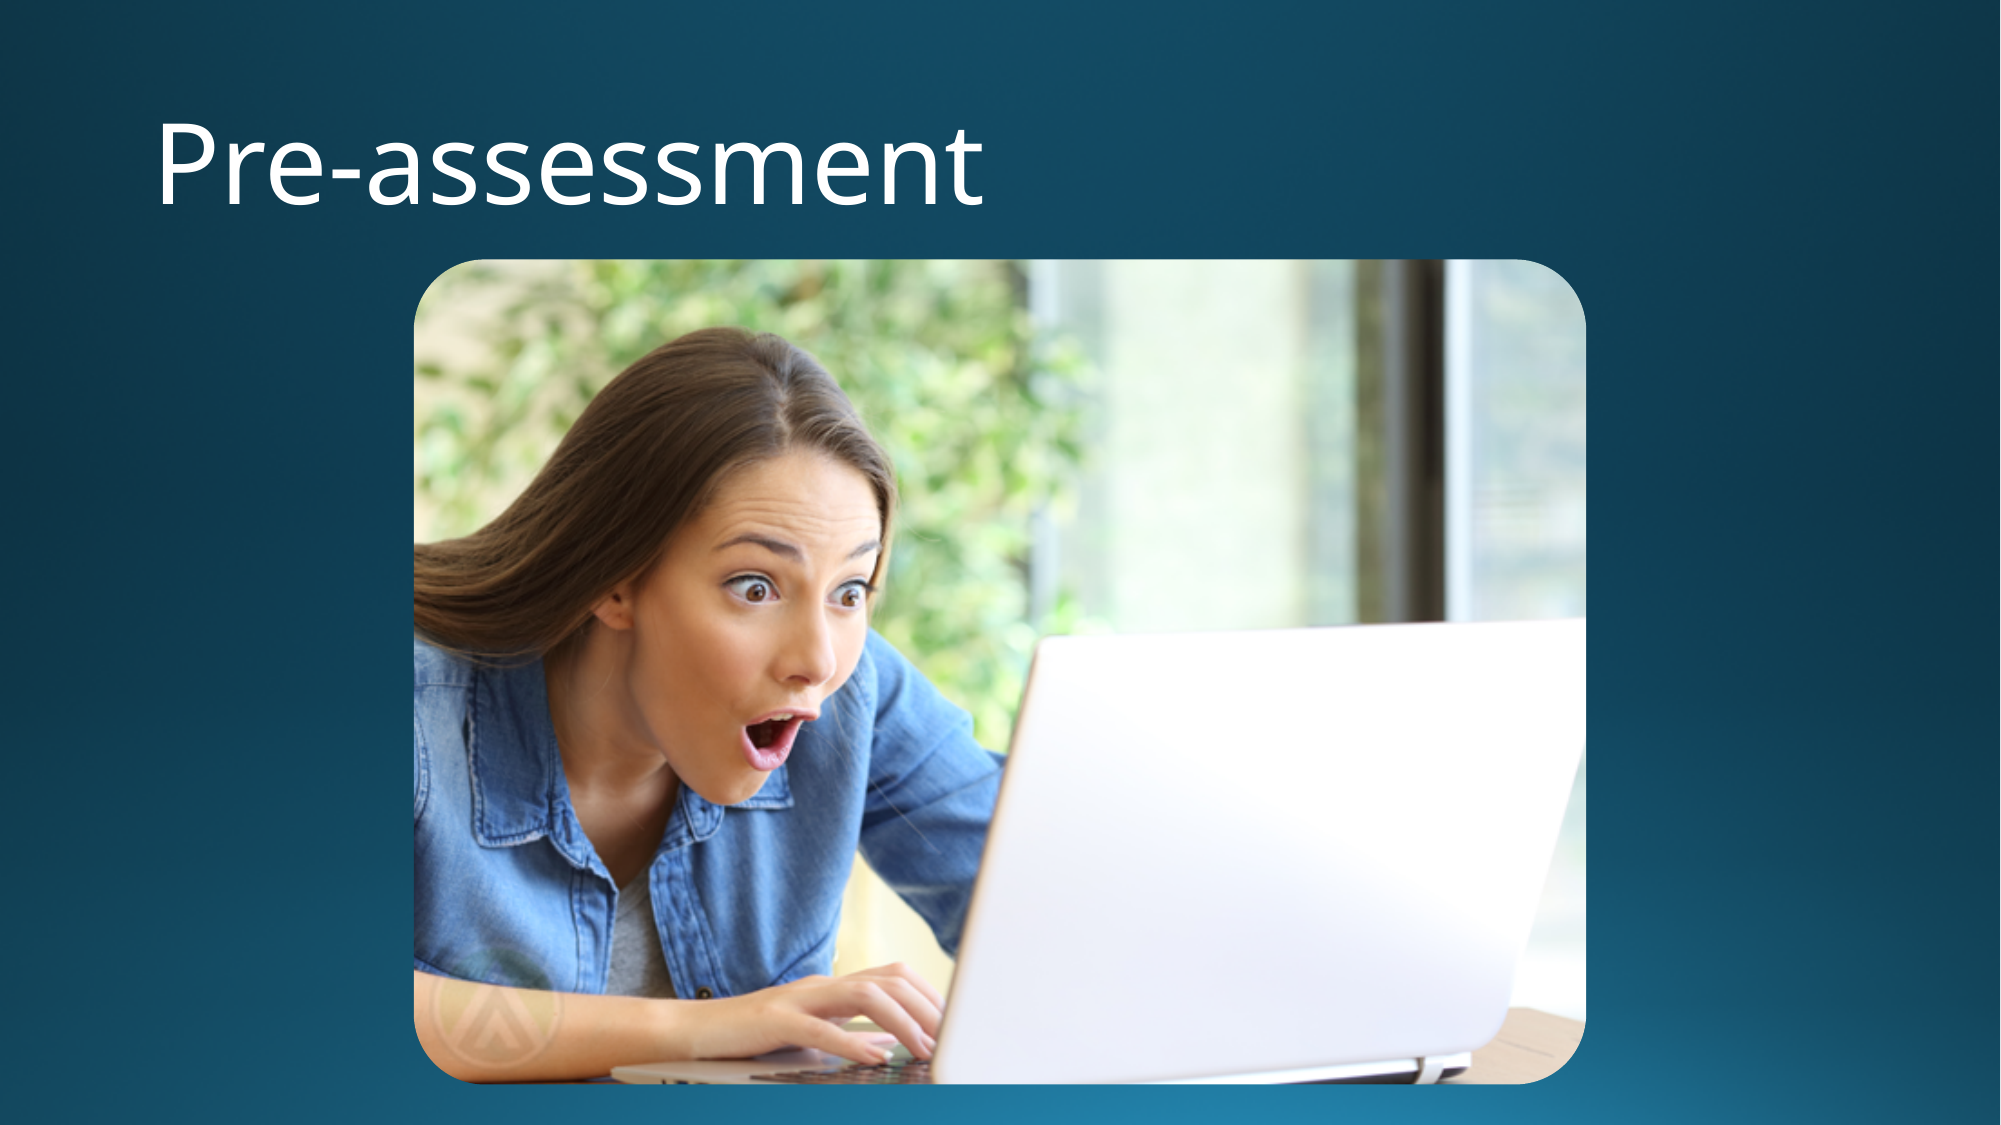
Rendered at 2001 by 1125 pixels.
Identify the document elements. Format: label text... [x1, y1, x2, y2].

picture [0, 0, 2001, 1125]
title Pre-assessment [137, 59, 1863, 278]
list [413, 259, 1587, 1085]
